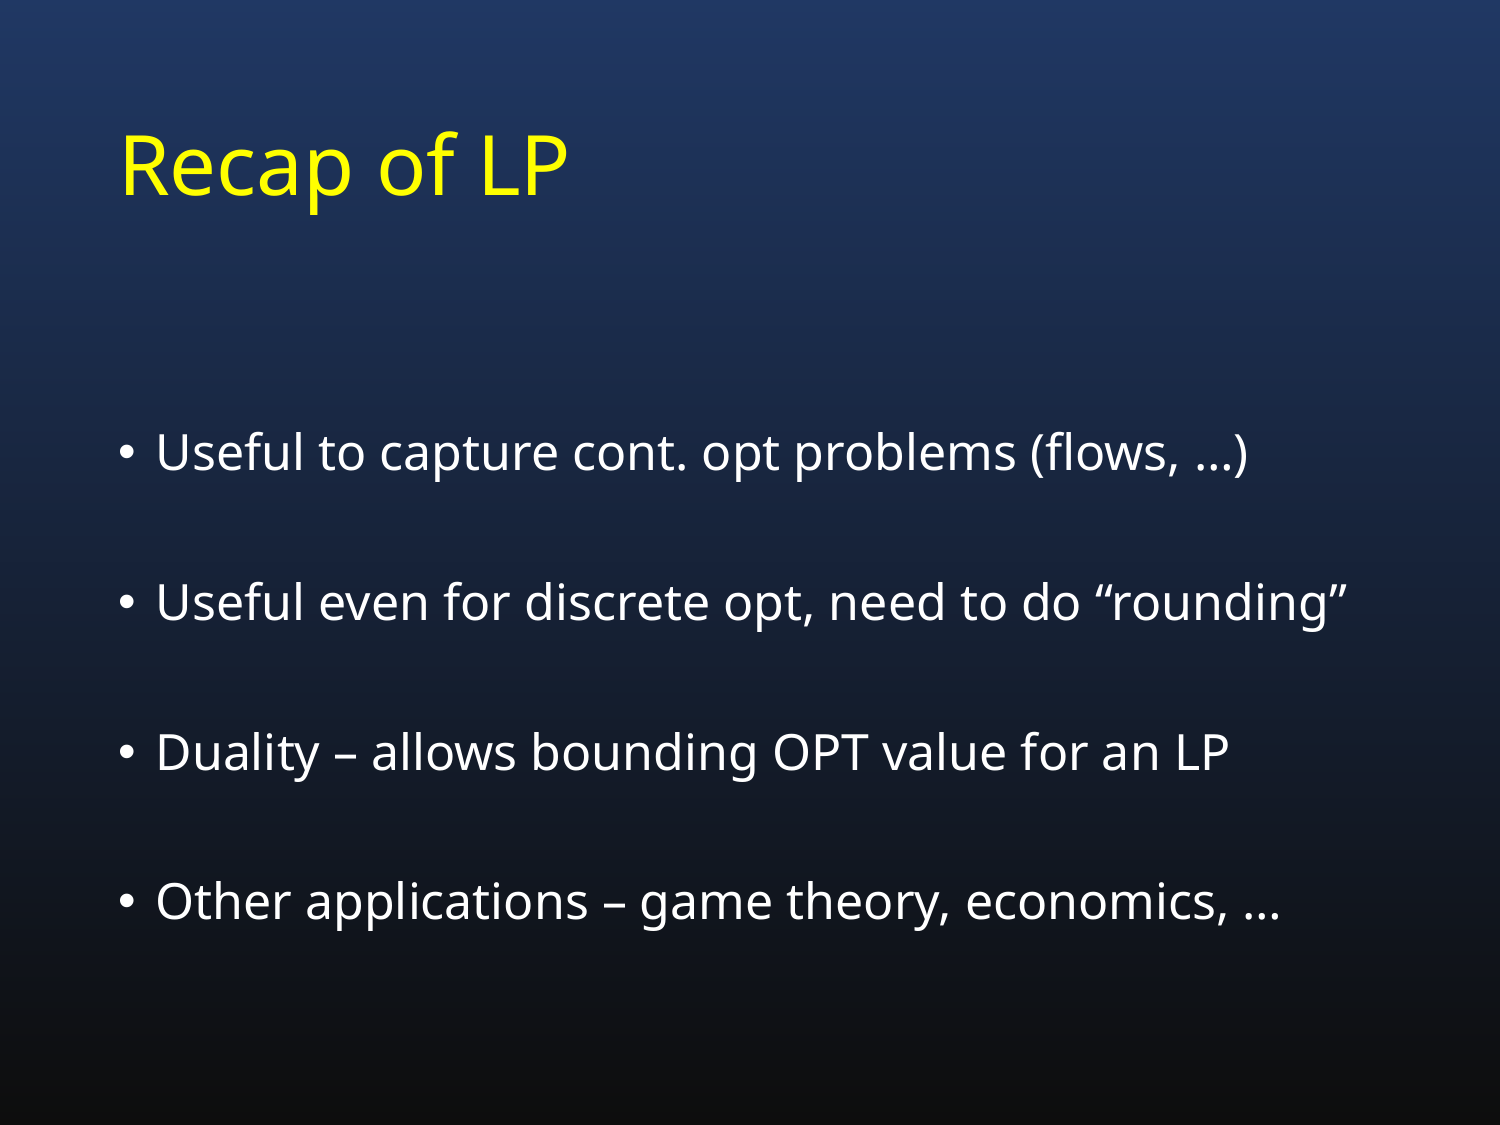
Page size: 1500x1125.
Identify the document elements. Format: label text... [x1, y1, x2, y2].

list Useful to capture cont. opt problems (flows, …) Useful even for discrete opt, need to do “rounding” Duality – allows bounding OPT value for an LP Other applications – game theory, economics, … [103, 339, 1397, 989]
title Recap of LP [103, 59, 1397, 278]
